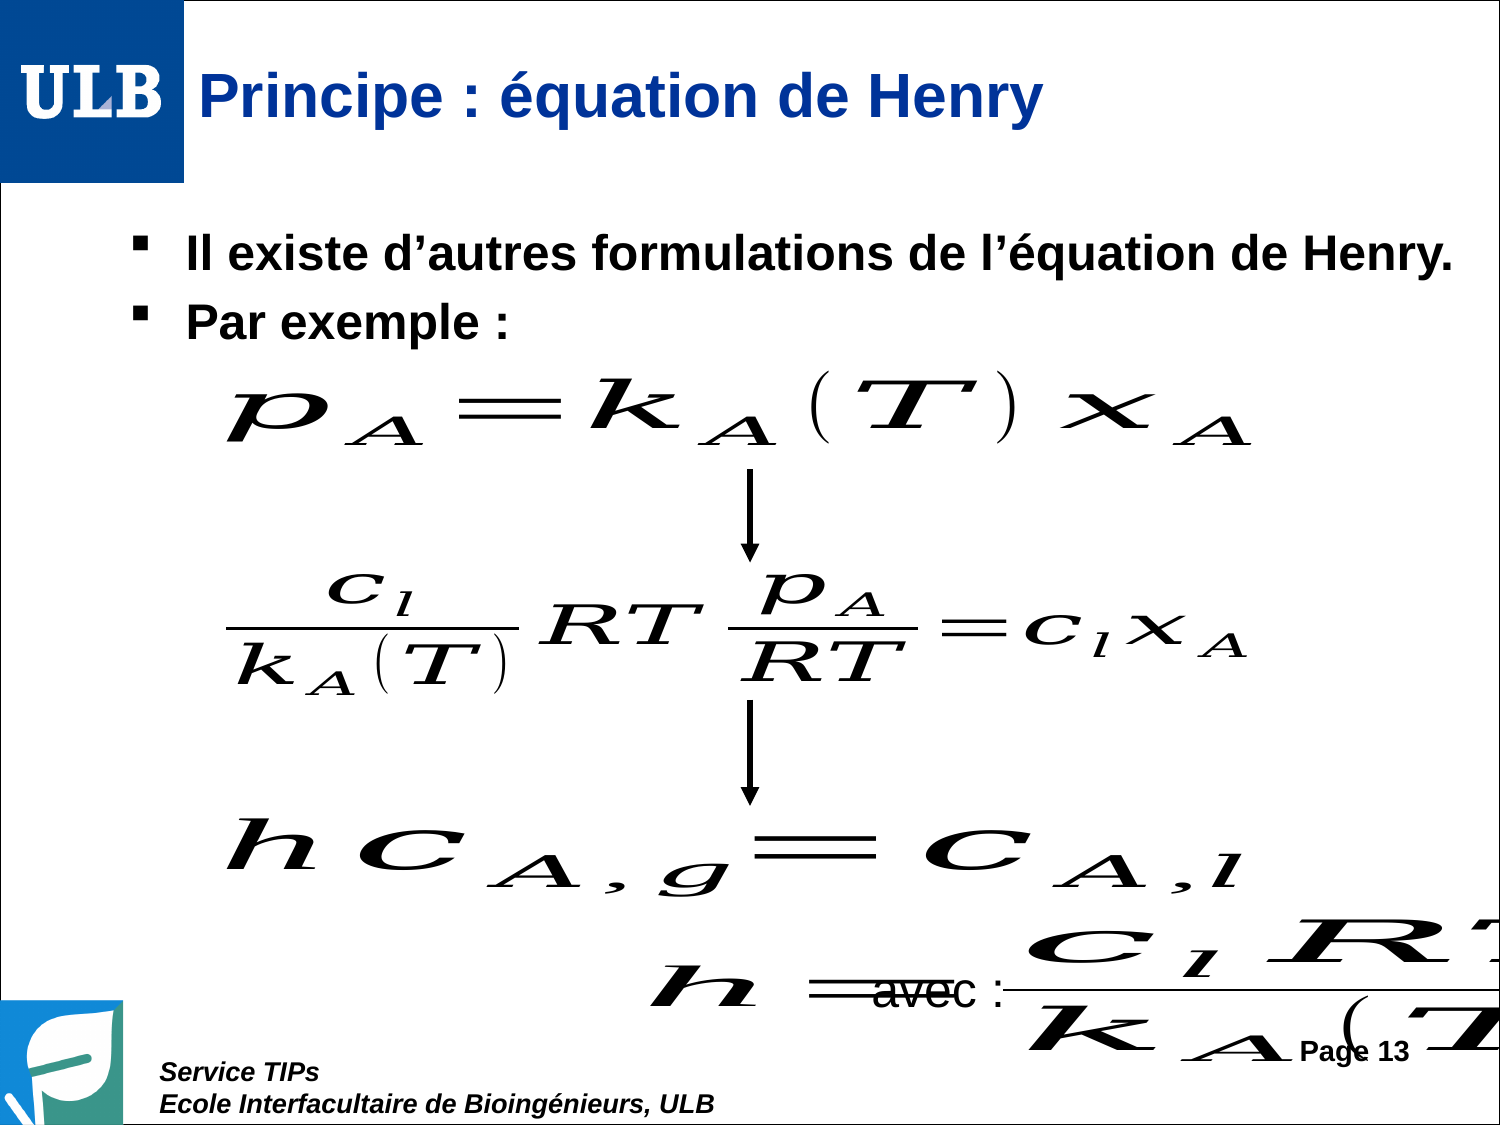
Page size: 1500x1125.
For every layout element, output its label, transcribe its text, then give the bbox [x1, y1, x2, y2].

title Principe : équation de Henry [183, 0, 1500, 185]
picture [0, 1000, 124, 1125]
text_box avec : [856, 949, 1020, 1025]
text_box Il existe d’autres formulations de l’équation de Henry. Par exemple : [114, 212, 1500, 367]
picture [0, 0, 183, 183]
slide_number Page 13 [1074, 1024, 1426, 1103]
footer Service TIPs Ecole Interfacultaire de Bioingénieurs, ULB [100, 1046, 1026, 1110]
